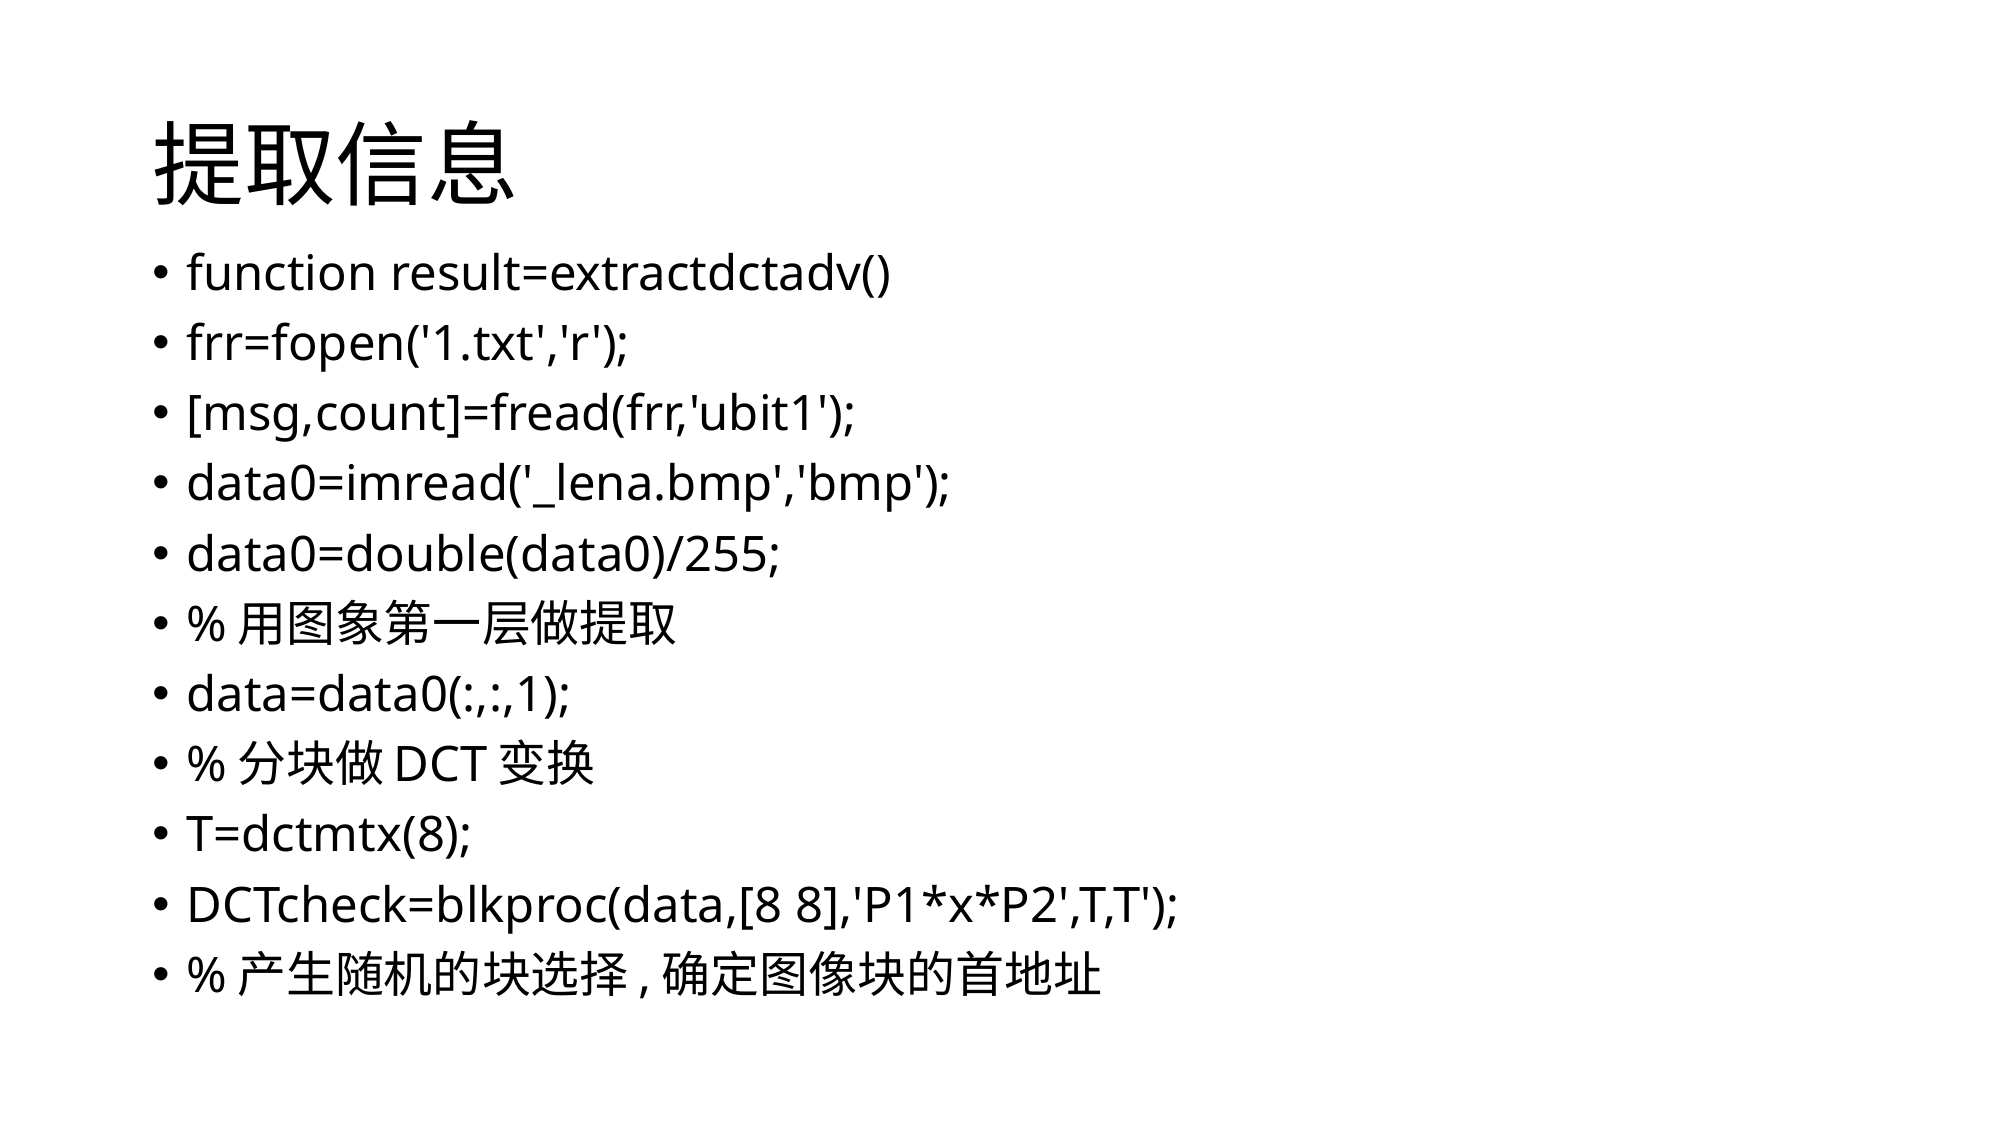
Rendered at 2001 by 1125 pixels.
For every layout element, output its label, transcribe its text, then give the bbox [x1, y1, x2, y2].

list function result=extractdctadv() frr=fopen('1.txt','r'); [msg,count]=fread(frr,'ubit1'); data0=imread('_lena.bmp','bmp'); data0=double(data0)/255; %用图象第一层做提取 data=data0(:,:,1); %分块做DCT变换 T=dctmtx(8); DCTcheck=blkproc(data,[8 8],'P1*x*P2',T,T'); %产生随机的块选择,确定图像块的首地址 [137, 240, 1863, 1014]
title 提取信息 [137, 59, 1863, 240]
